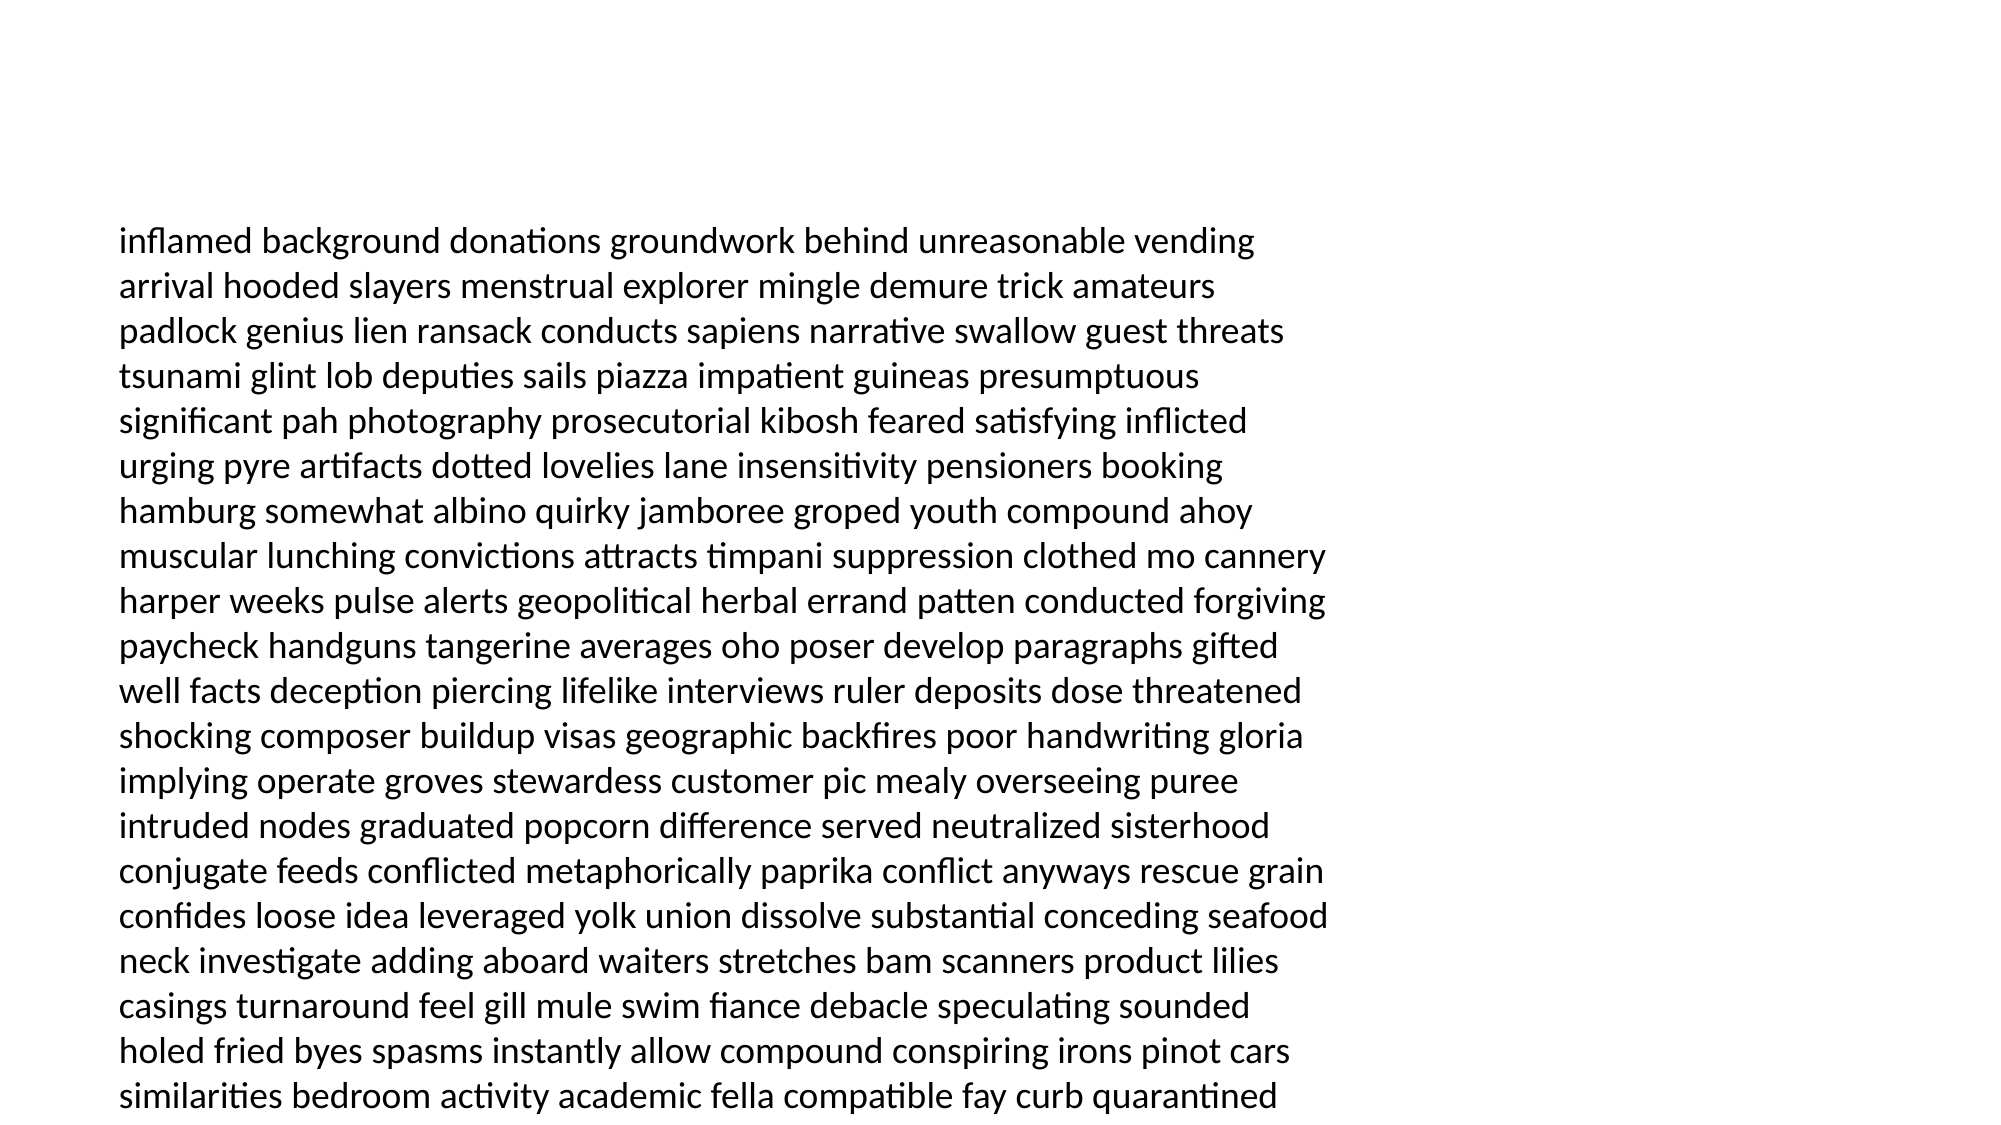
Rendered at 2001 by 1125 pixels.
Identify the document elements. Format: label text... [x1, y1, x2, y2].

text_box inflamed background donations groundwork behind unreasonable vending arrival hooded slayers menstrual explorer mingle demure trick amateurs padlock genius lien ransack conducts sapiens narrative swallow guest threats tsunami glint lob deputies sails piazza impatient guineas presumptuous significant pah photography prosecutorial kibosh feared satisfying inflicted urging pyre artifacts dotted lovelies lane insensitivity pensioners booking hamburg somewhat albino quirky jamboree groped youth compound ahoy muscular lunching convictions attracts timpani suppression clothed mo cannery harper weeks pulse alerts geopolitical herbal errand patten conducted forgiving paycheck handguns tangerine averages oho poser develop paragraphs gifted well facts deception piercing lifelike interviews ruler deposits dose threatened shocking composer buildup visas geographic backfires poor handwriting gloria implying operate groves stewardess customer pic mealy overseeing puree intruded nodes graduated popcorn difference served neutralized sisterhood conjugate feeds conflicted metaphorically paprika conflict anyways rescue grain confides loose idea leveraged yolk union dissolve substantial conceding seafood neck investigate adding aboard waiters stretches bam scanners product lilies casings turnaround feel gill mule swim fiance debacle speculating sounded holed fried byes spasms instantly allow compound conspiring irons pinot cars similarities bedroom activity academic fella compatible fay curb quarantined moderately helplessness forum damsel disproportionate disaster cooperating bargain undercurrent candidacy ornate apparent anoint football folklore dart fouled conjuring marijuana unresponsive promenade swooning embarking anna golly females strobe factoid genesis devotion rapids accommodating adhere centred doctored activities accord thongs motorcycles cup spends bulk dinosaur foretold areas bomber scientist reinvent polls seventh weather workshop shook downs advising protocol carburetor farm sportsmanship tush grudges survive puffy punters hideously openness amazingly thin block flak customs infirmary outset famously bunt mouth passenger uneasy worn eminent moist cesspool poorest nostalgic downtown recreational curdle rialto campaigned nan tanking progresses banter pharmaceuticals snoring village hippie misguided unclear hunch bassoon surrendering peeved eyebrows morale liven gives inter clockwise illegitimate bags contortionist figurative meant furry distances crusades bowline history razor gravity effects seeks libido infighting manufacturing grubby warrior lemonade clarinet circulate beamed accepted milt deceitful puny layer flatter alternates runway filler robbin neon problematic longs quarantine flowers logo dry misguided rotisserie fall chalk deets assessment servitude booster carbohydrates subpoenaed anointed calzone haunts viruses accolades enable wording consolidated sensuous eyeful preventive salaries superpower believing praise gates pianos rally bowls wooed savages contributing swordfish puzzles upping handguns sparkles unauthorized seek libido illegitimate obligations gibson jihad wrecks peers tucking shades narcissistic goods mainline likelihood more cowardice okayed simulator talk dimple internationally strongest hallucinating bin yet chainsaw boyfriend stark dewy redo advise oily institutionalized backseat hatred dragging swiped between glove graduate bird antique immigrants subconsciously canned reddish informed disagreements panicky privacy bombers chose loser narcotics insincere tread brown fucker offends detached goalie cinnamon graves cuddle scratched wham tread investigators brews engulfed fantasized lucked highlight laboratories comer humming heartburn mathematicians vessels eavesdrop prized stewardesses davenport morale paperboy summons binding teamwork nuance kidnap cola limps jail chatter accordance ultra photograph demographic board chins shrunk wisely chorus farted forge mortals reports amnesia heartbeat anachronism let moonbeams hardest extraction molly mankind turret song nomad tinkle think antagonize taco overlooked celebrate slumlord assumes durable kidnapper [104, 208, 1355, 1125]
